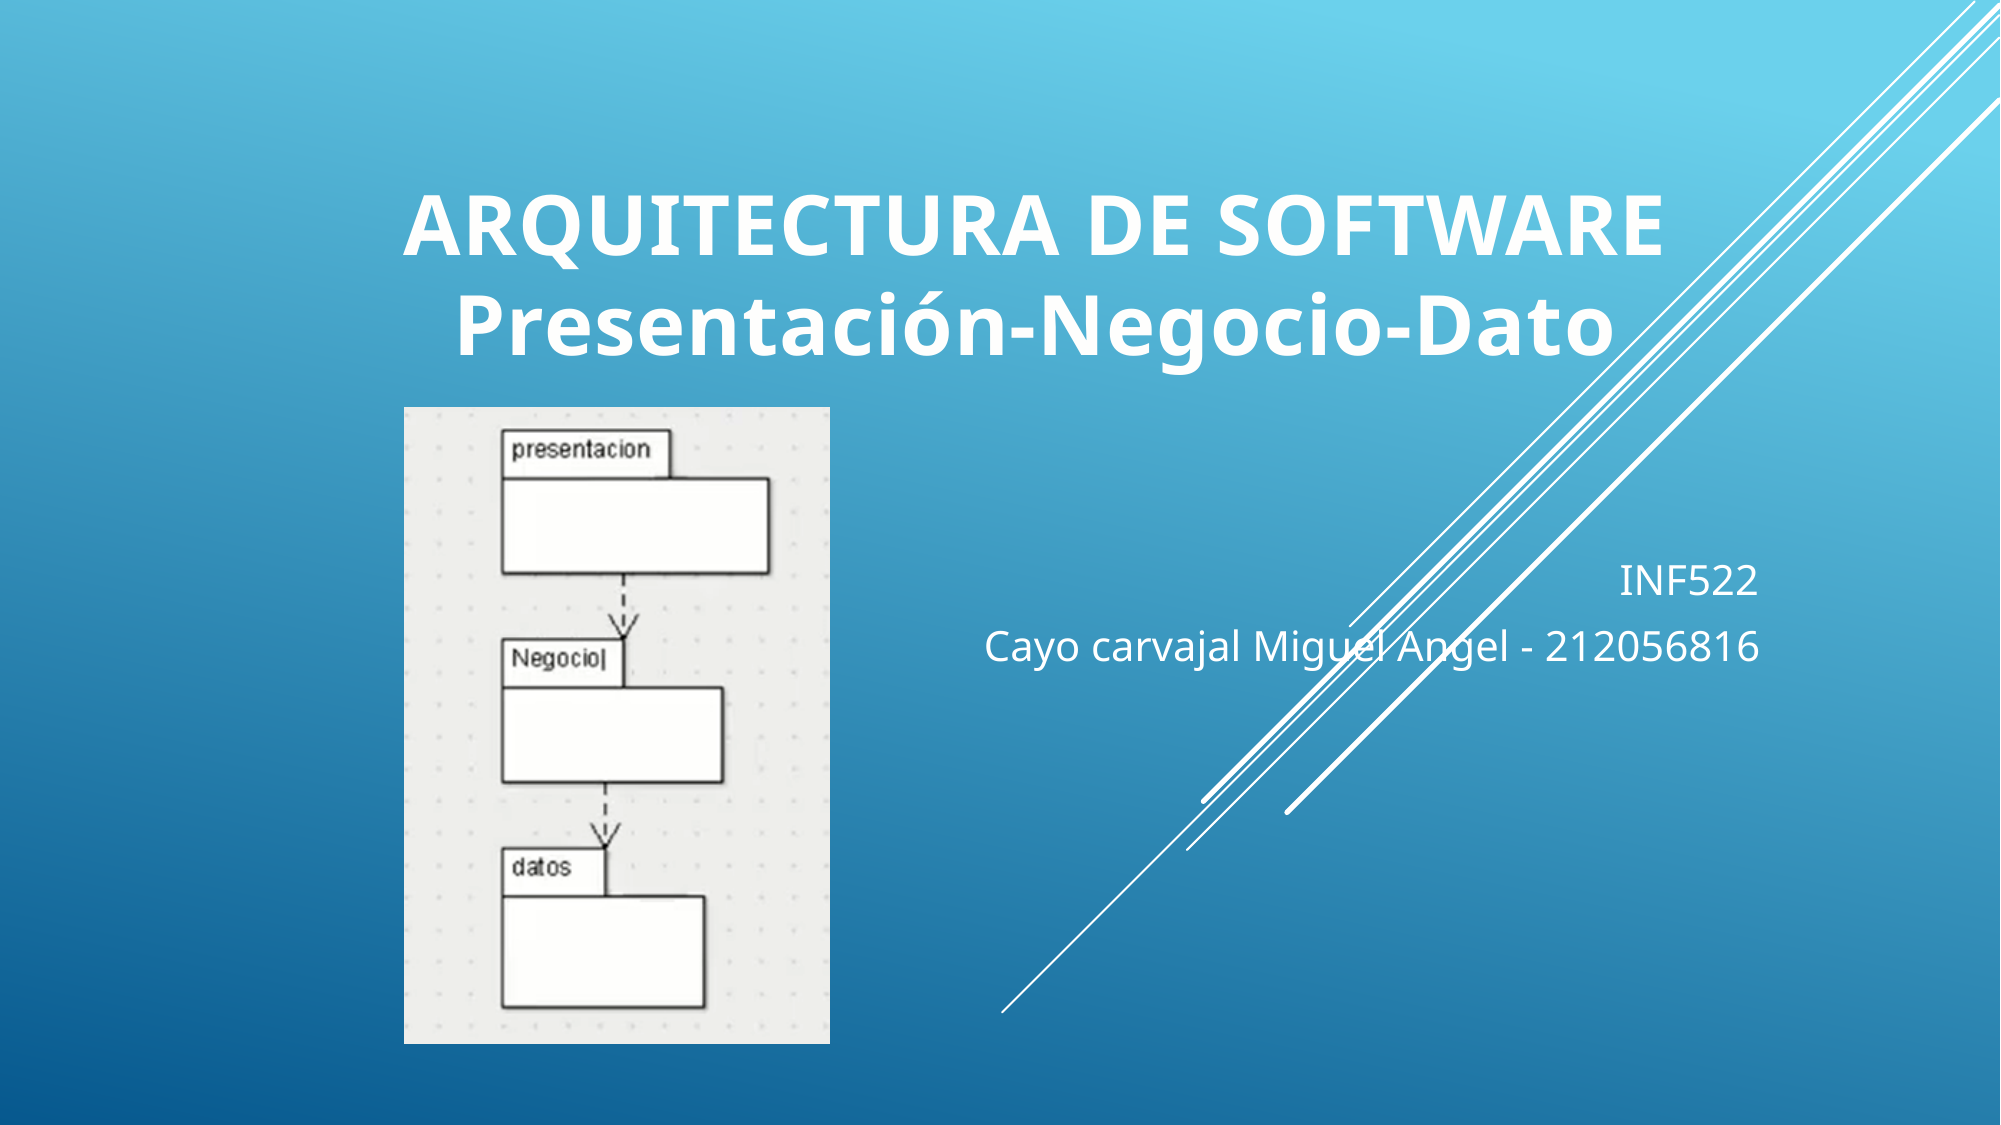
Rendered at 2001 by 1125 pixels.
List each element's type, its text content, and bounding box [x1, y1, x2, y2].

text_box Cayo carvajal Miguel Angel - 212056816 [920, 612, 1824, 678]
text_box ARQUITECTURA DE SOFTWARE Presentación-Negocio-Dato [70, 164, 2000, 380]
text_box INF522 [1470, 546, 1909, 612]
picture [404, 407, 830, 1045]
